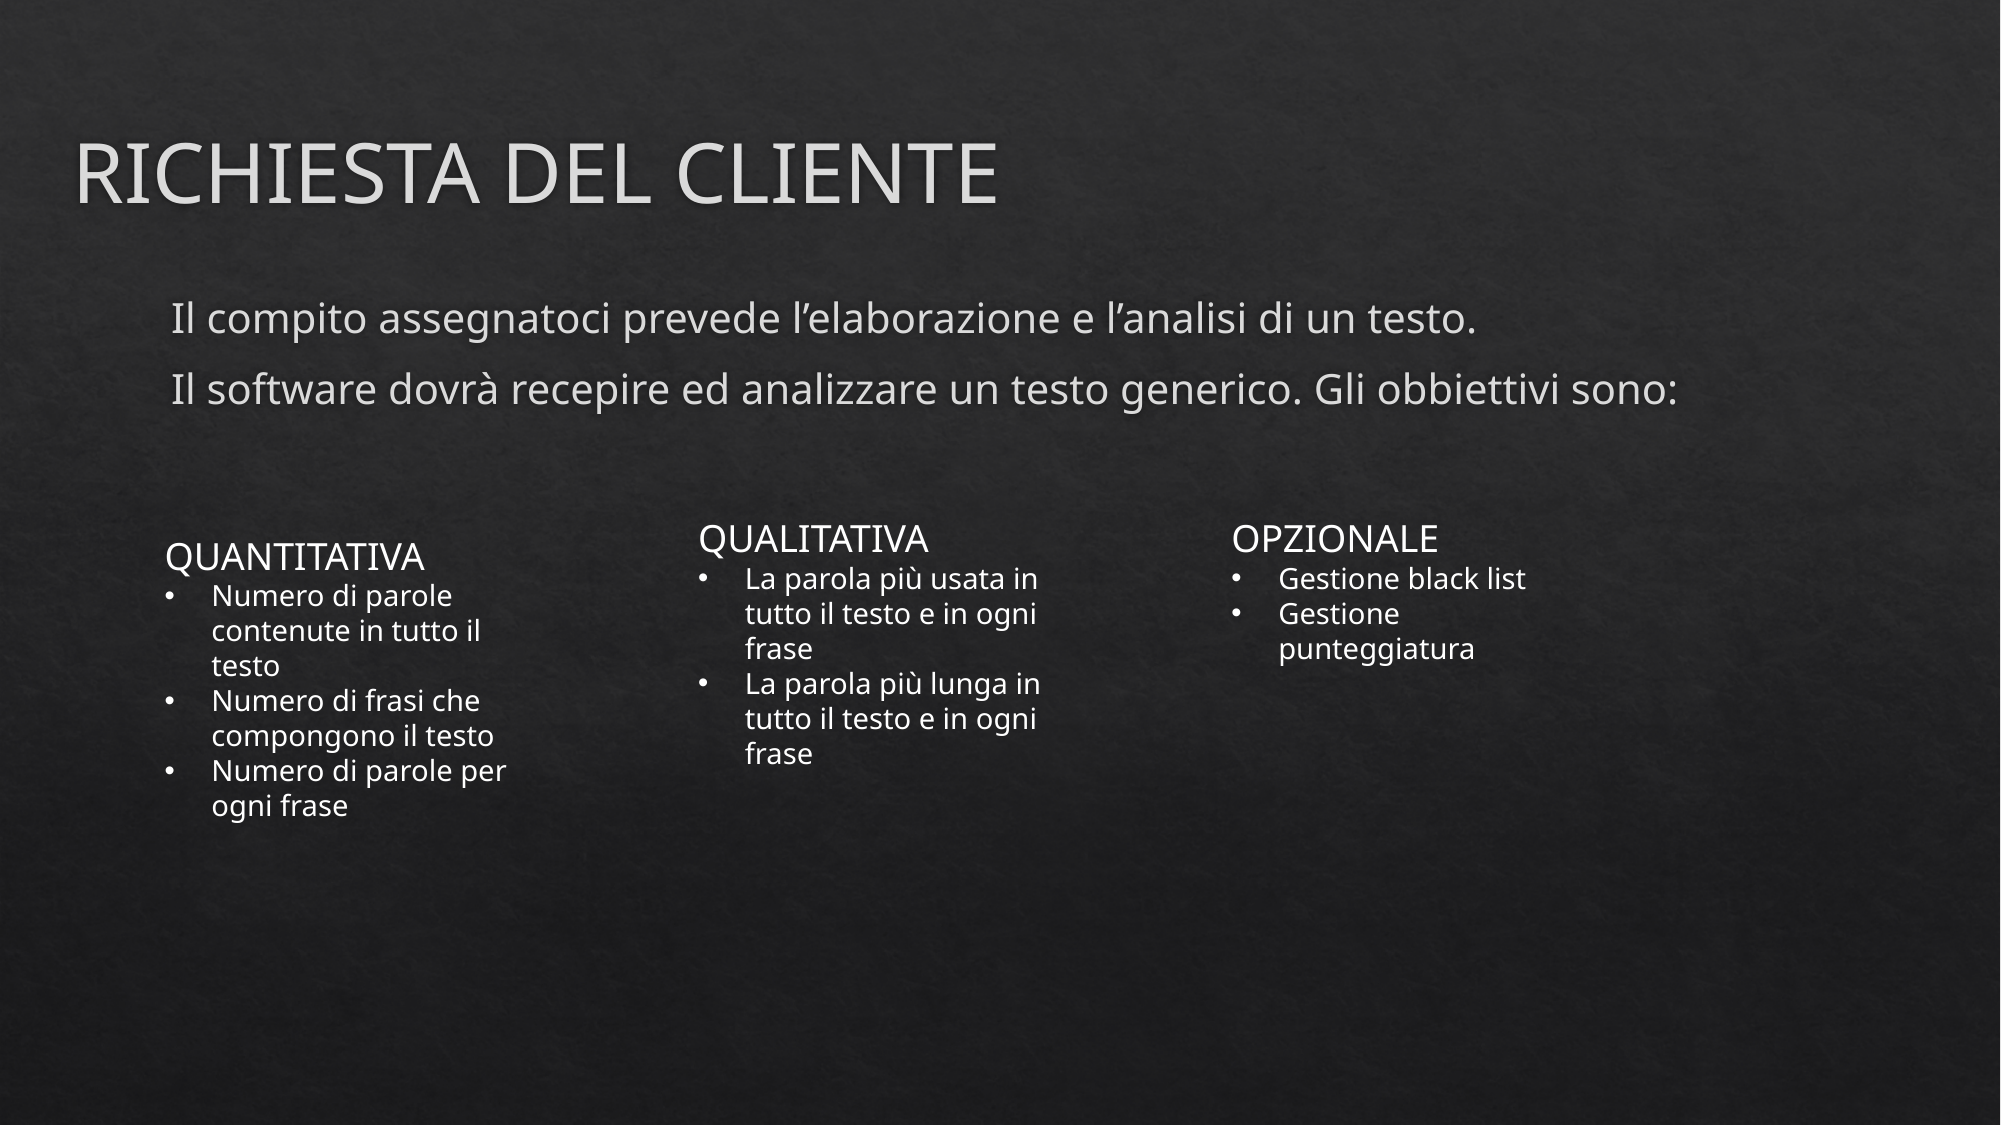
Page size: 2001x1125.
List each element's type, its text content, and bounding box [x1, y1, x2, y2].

title RICHIESTA DEL CLIENTE [0, 90, 1386, 250]
text_box QUANTITATIVA Numero di parole contenute in tutto il testo Numero di frasi che compongono il testo Numero di parole per ogni frase [149, 525, 553, 830]
text_box OPZIONALE Gestione black list Gestione punteggiatura [1216, 507, 1620, 673]
text_box QUALITATIVA La parola più usata in tutto il testo e in ogni frase La parola più lunga in tutto il testo e in ogni frase [683, 507, 1087, 813]
list Il compito assegnatoci prevede l’elaborazione e l’analisi di un testo. Il software dovrà recepire ed analizzare un testo generico. Gli obbiettivi sono: [149, 284, 1849, 459]
